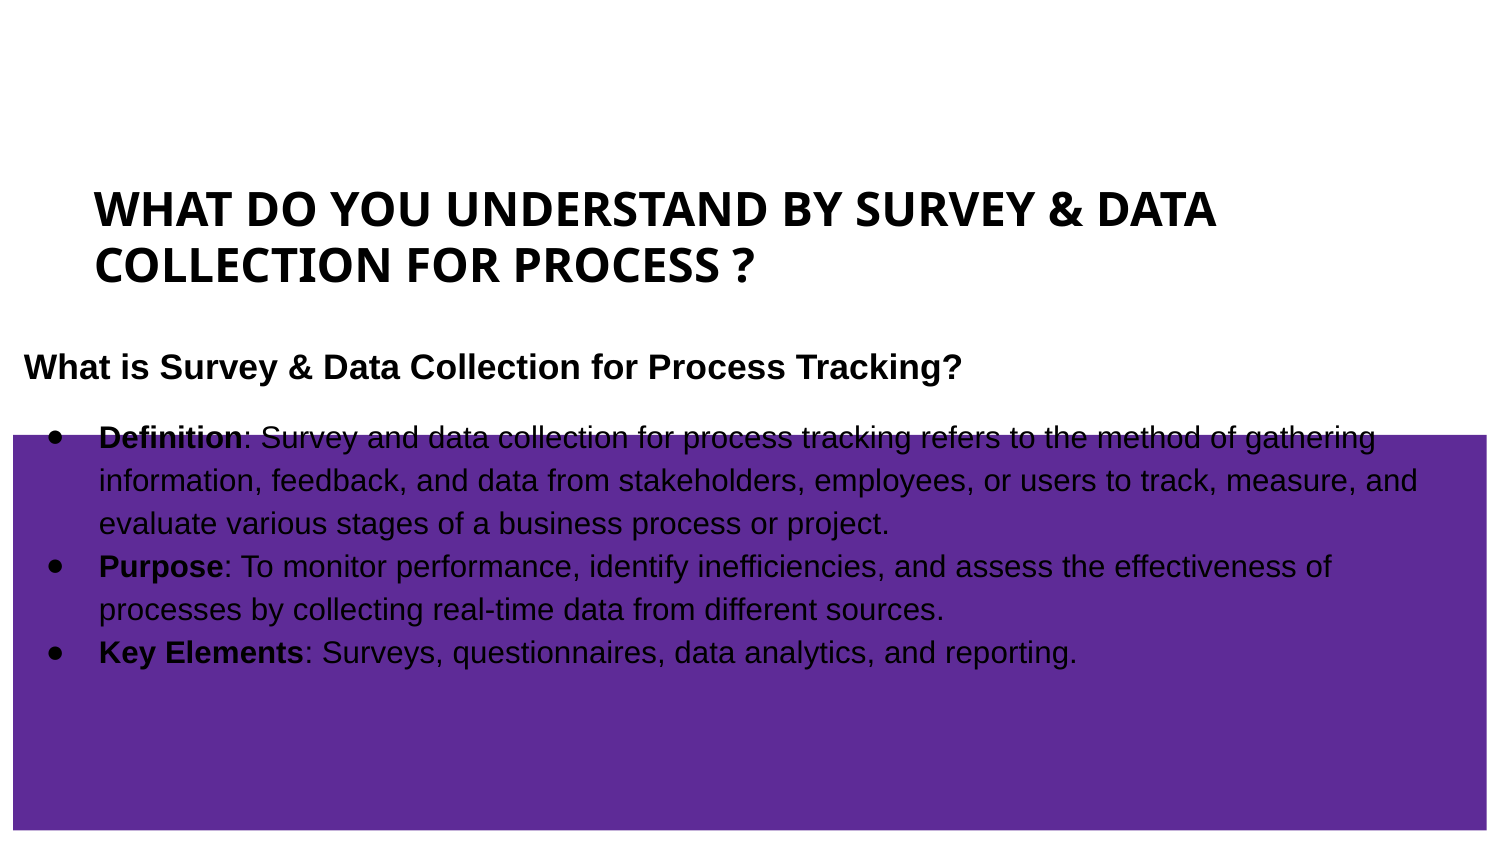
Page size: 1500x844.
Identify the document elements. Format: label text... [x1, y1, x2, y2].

subtitle What is Survey & Data Collection for Process Tracking? Definition: Survey and data collection for process tracking refers to the method of gathering information, feedback, and data from stakeholders, employees, or users to track, measure, and evaluate various stages of a business process or project. Purpose: To monitor performance, identify inefficiencies, and assess the effectiveness of processes by collecting real-time data from different sources. Key Elements: Surveys, questionnaires, data analytics, and reporting. [9, 322, 1460, 735]
title WHAT DO YOU UNDERSTAND BY SURVEY & DATA COLLECTION FOR PROCESS ? [78, 271, 1422, 308]
